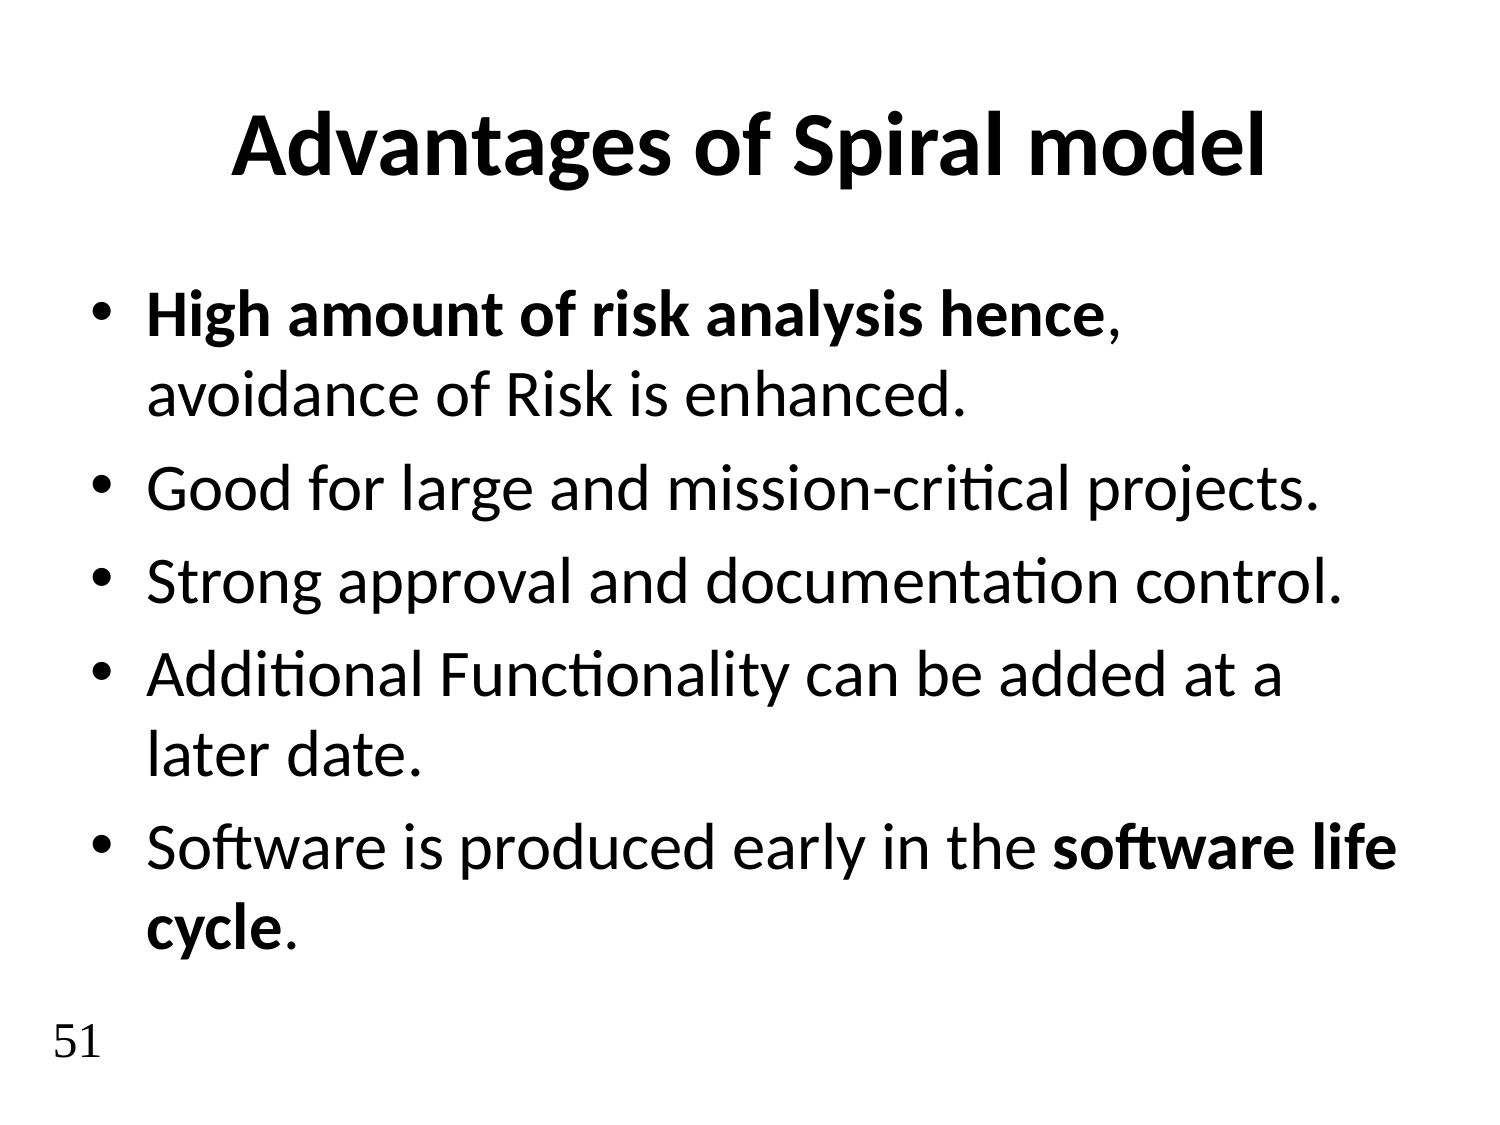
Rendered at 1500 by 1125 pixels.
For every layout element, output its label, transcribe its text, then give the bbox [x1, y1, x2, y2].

title Advantages of Spiral model [75, 45, 1425, 233]
list High amount of risk analysis hence, avoidance of Risk is enhanced. Good for large and mission-critical projects. Strong approval and documentation control. Additional Functionality can be added at a later date. Software is produced early in the software life cycle. [75, 262, 1425, 1005]
